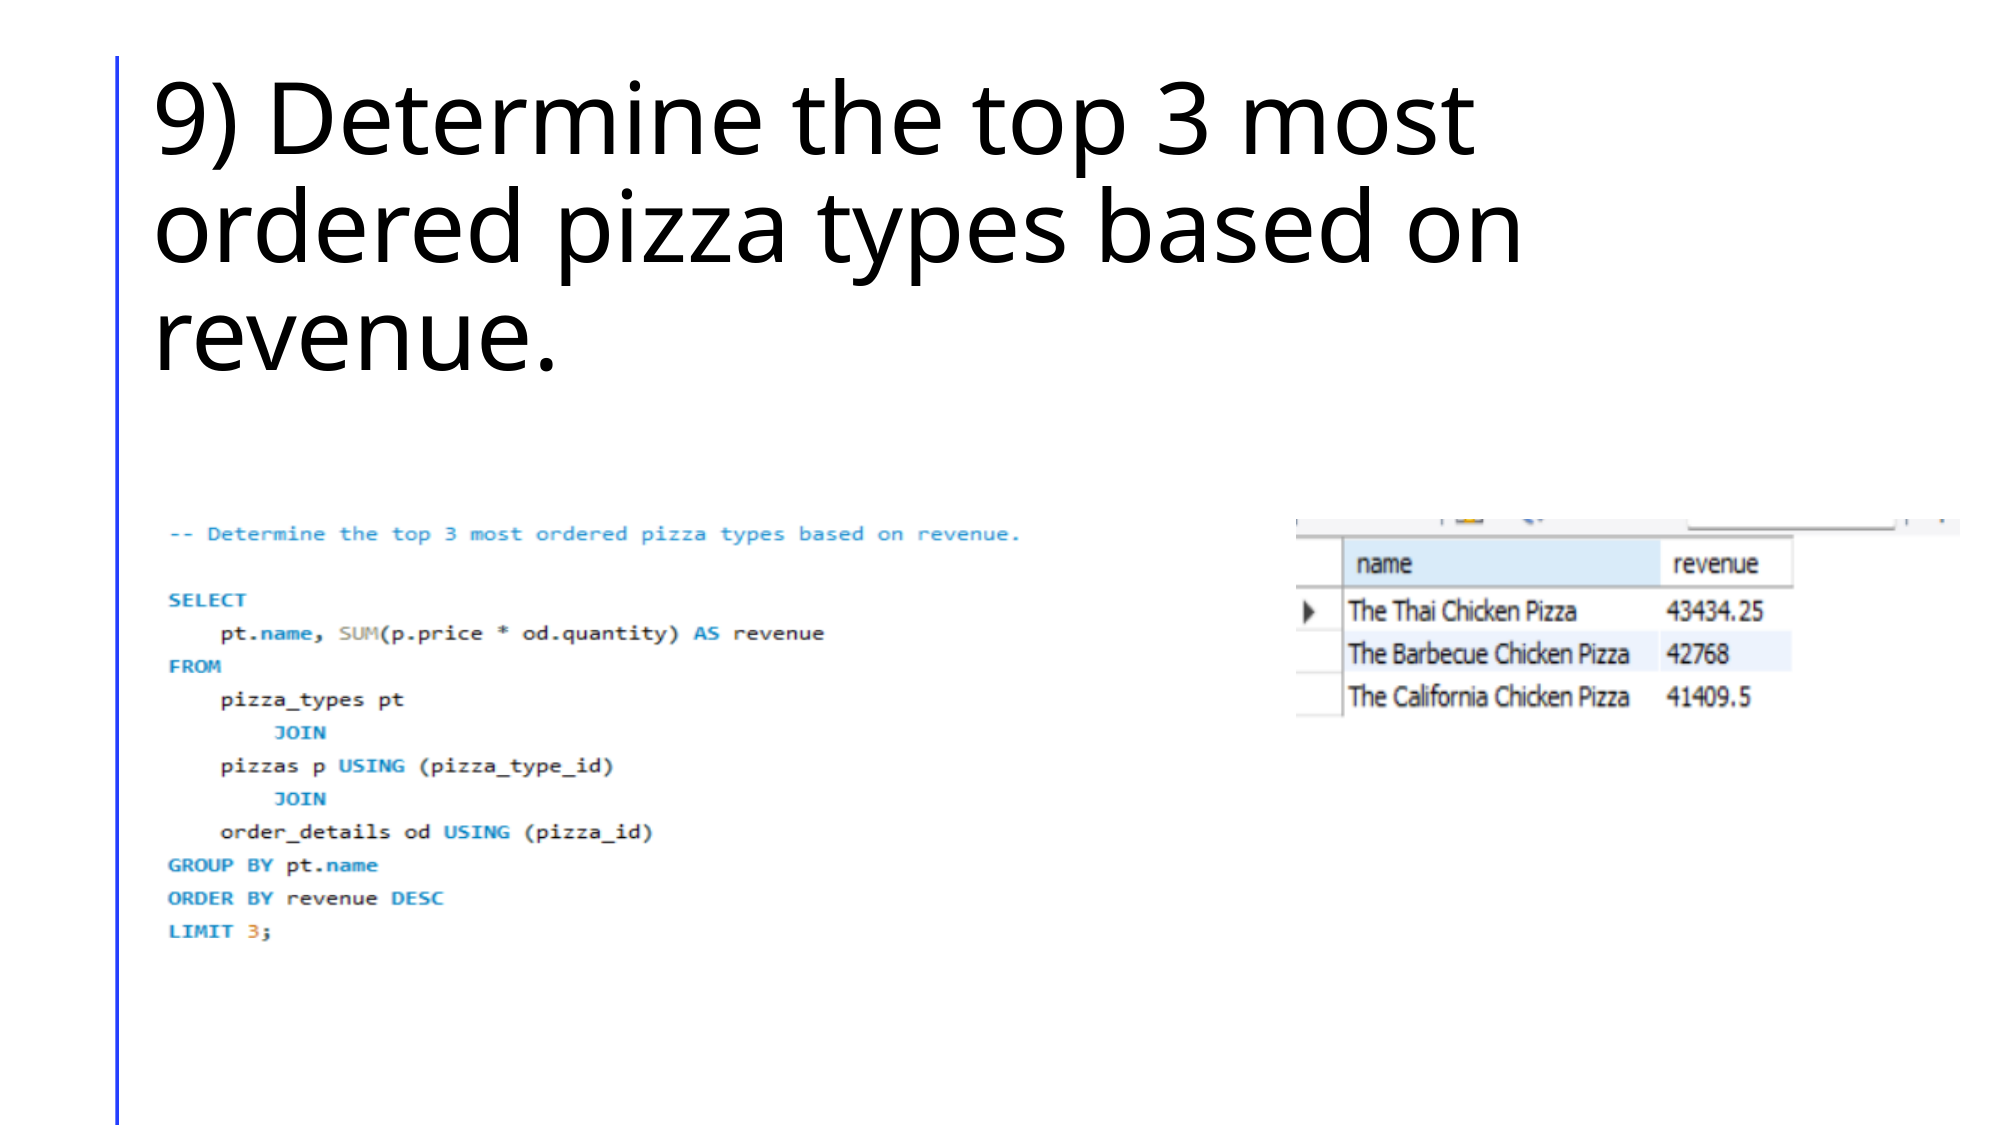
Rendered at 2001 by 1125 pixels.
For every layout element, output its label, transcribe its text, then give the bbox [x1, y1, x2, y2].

title 9) Determine the top 3 most ordered pizza types based on revenue. [137, 59, 1863, 400]
picture [1296, 519, 1960, 797]
picture [166, 519, 1178, 962]
